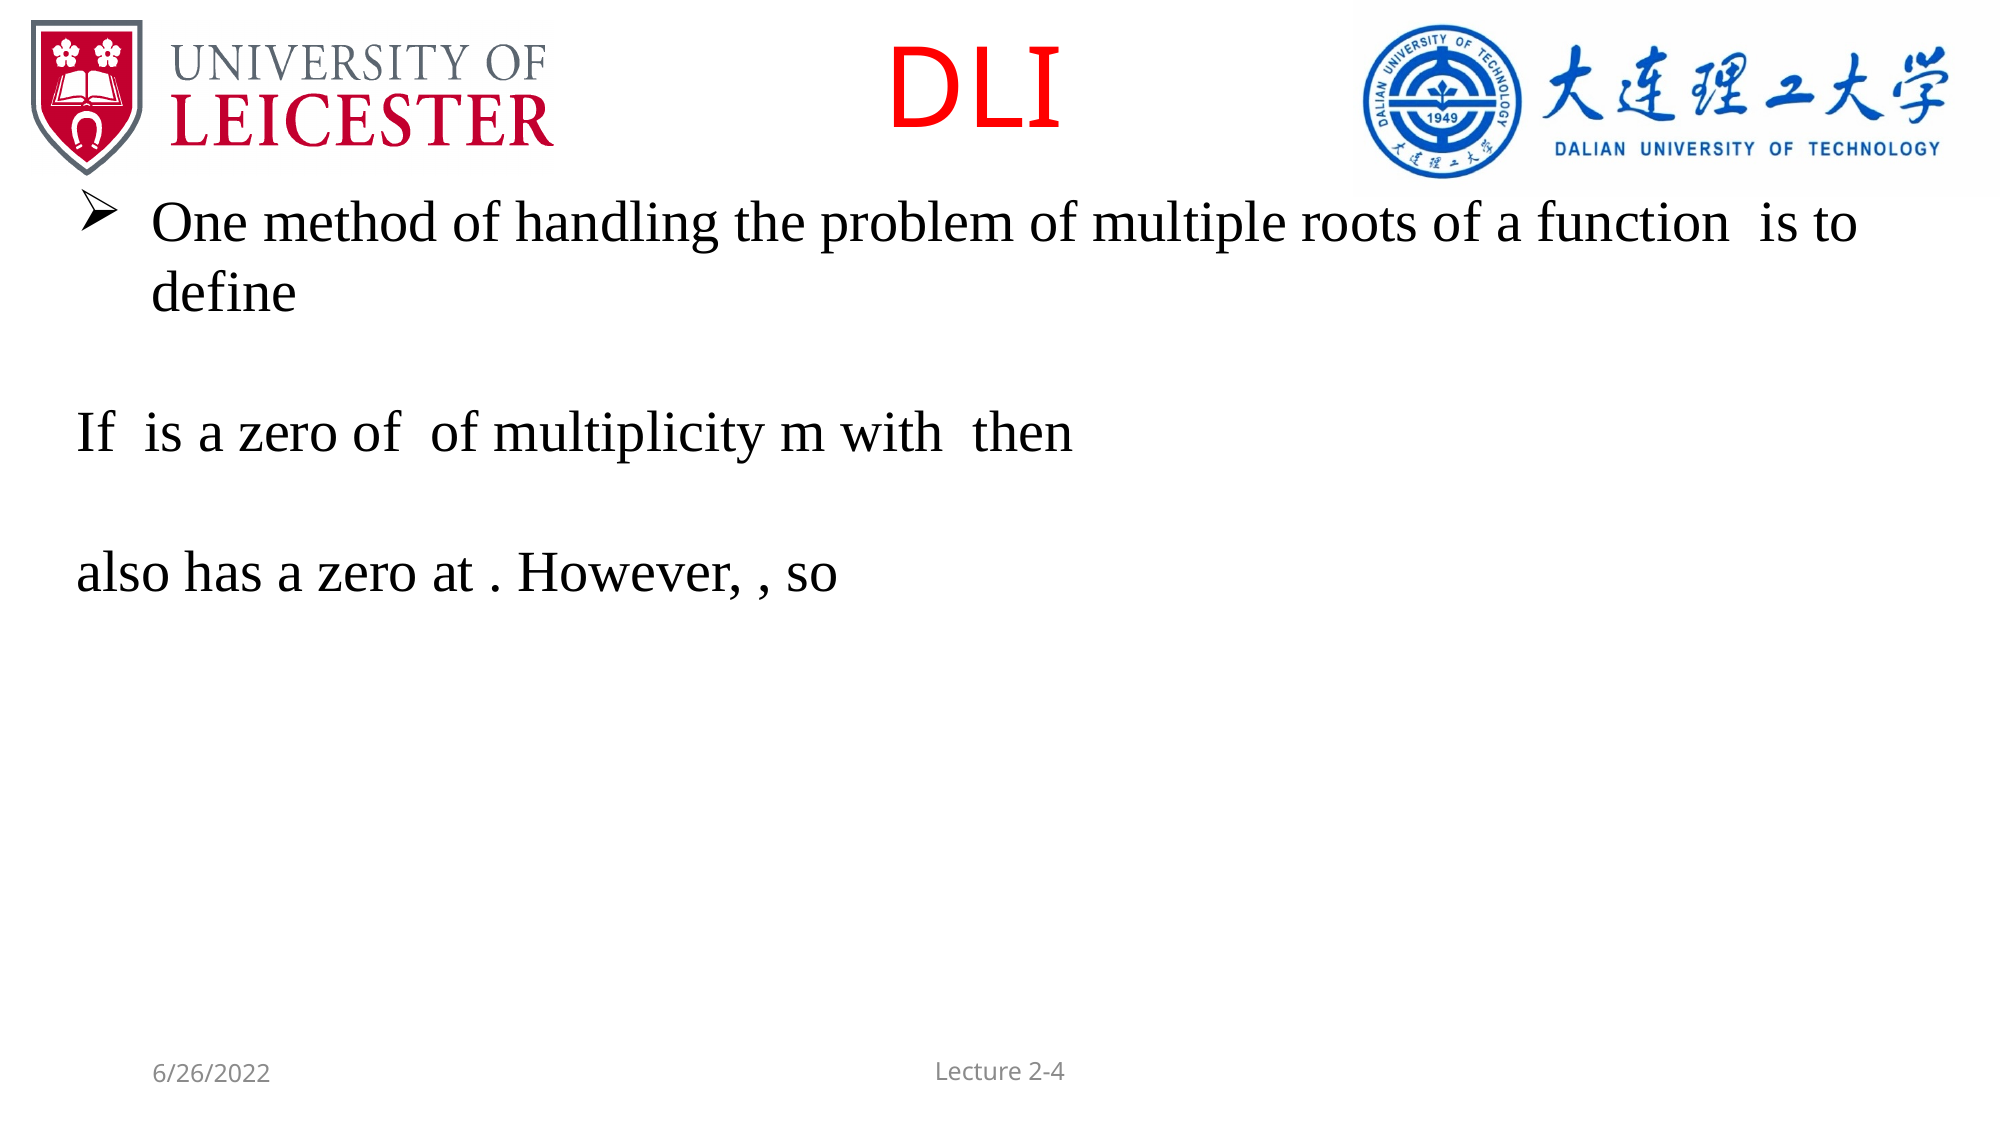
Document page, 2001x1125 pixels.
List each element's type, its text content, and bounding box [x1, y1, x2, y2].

picture [31, 20, 554, 176]
picture [1353, 0, 2000, 197]
footer Lecture 2-4 [662, 1042, 1338, 1103]
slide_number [137, 1042, 588, 1103]
text_box DLI [571, 7, 1353, 158]
